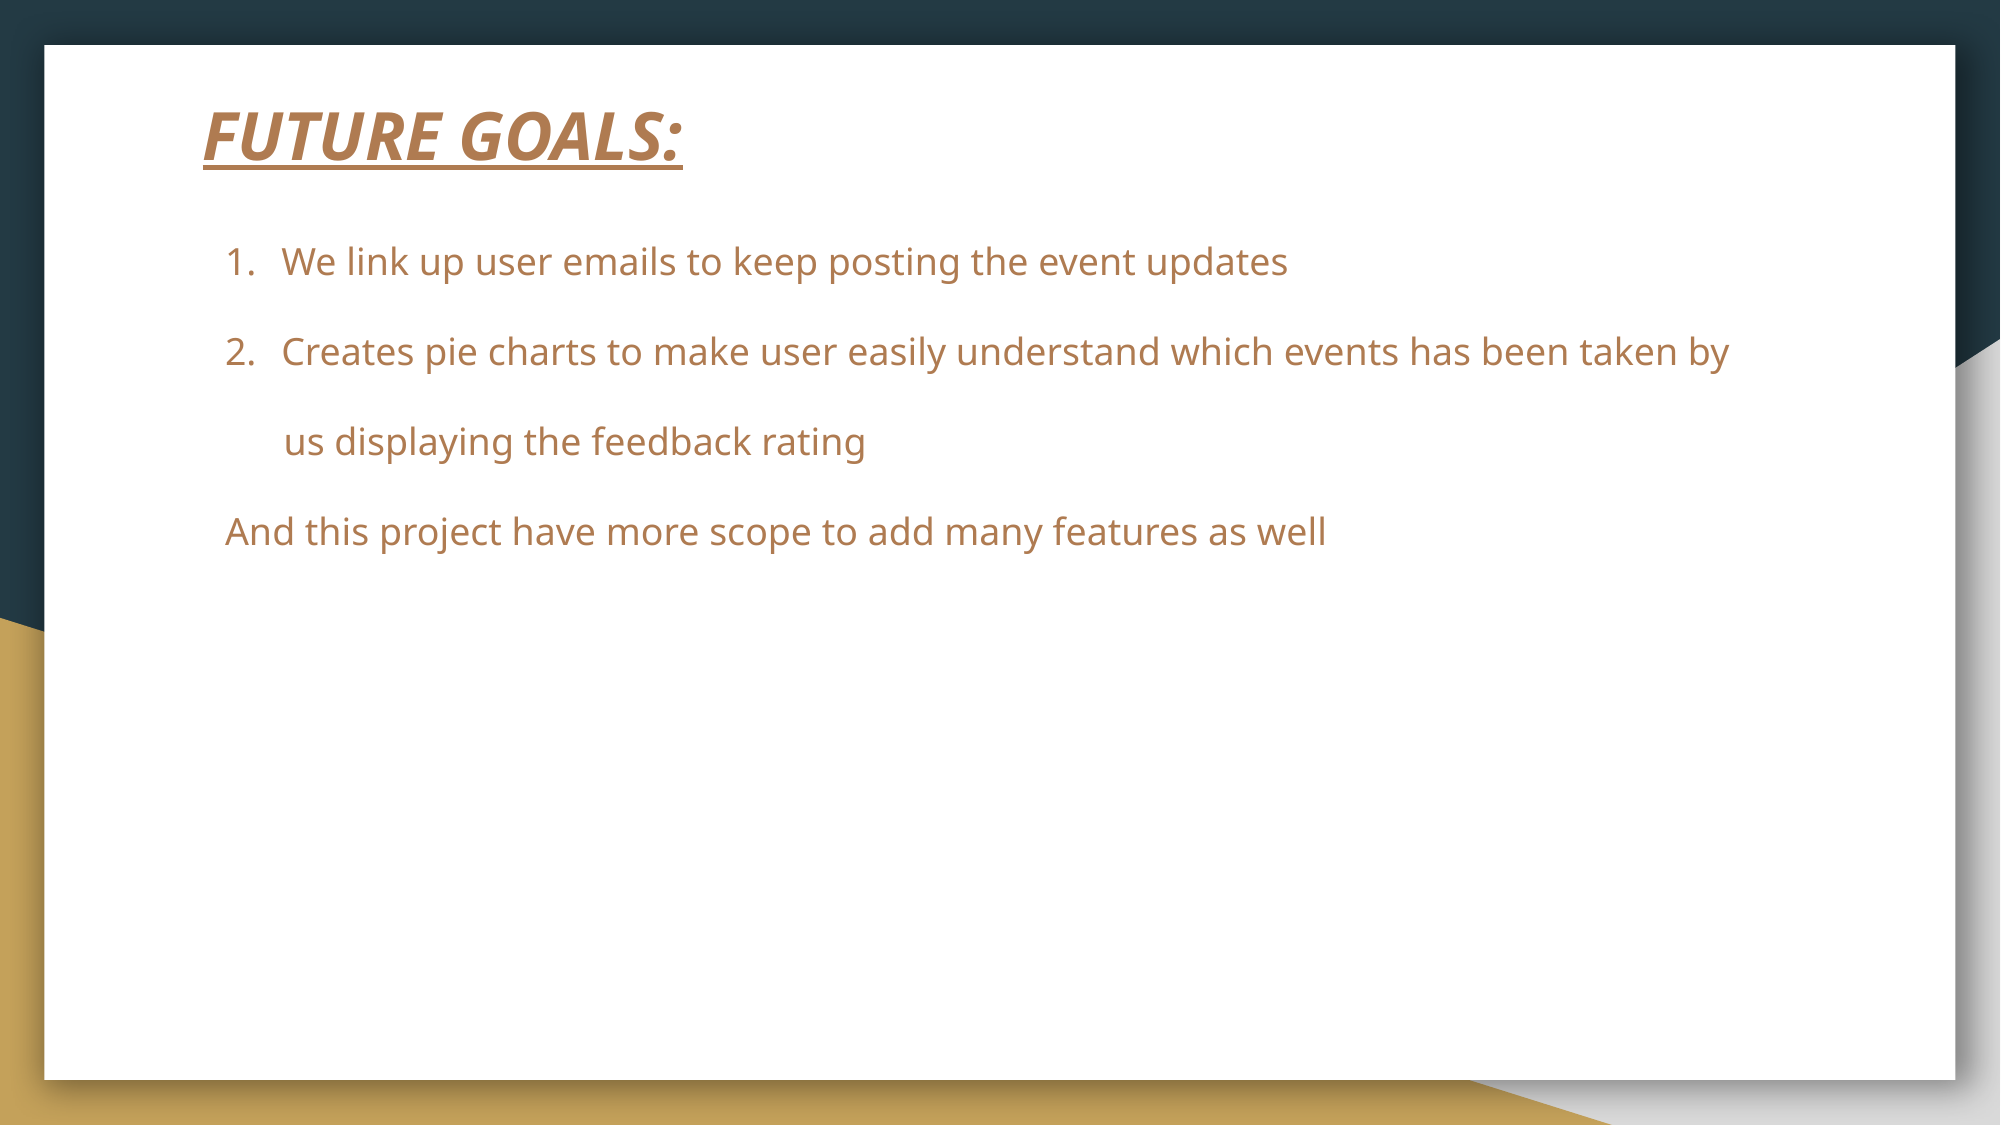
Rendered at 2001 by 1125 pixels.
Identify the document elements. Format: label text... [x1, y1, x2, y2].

text_box We link up user emails to keep posting the event updates Creates pie charts to make user easily understand which events has been taken by us displaying the feedback rating And this project have more scope to add many features as well [209, 229, 1813, 560]
title FUTURE GOALS: [187, 85, 1813, 182]
